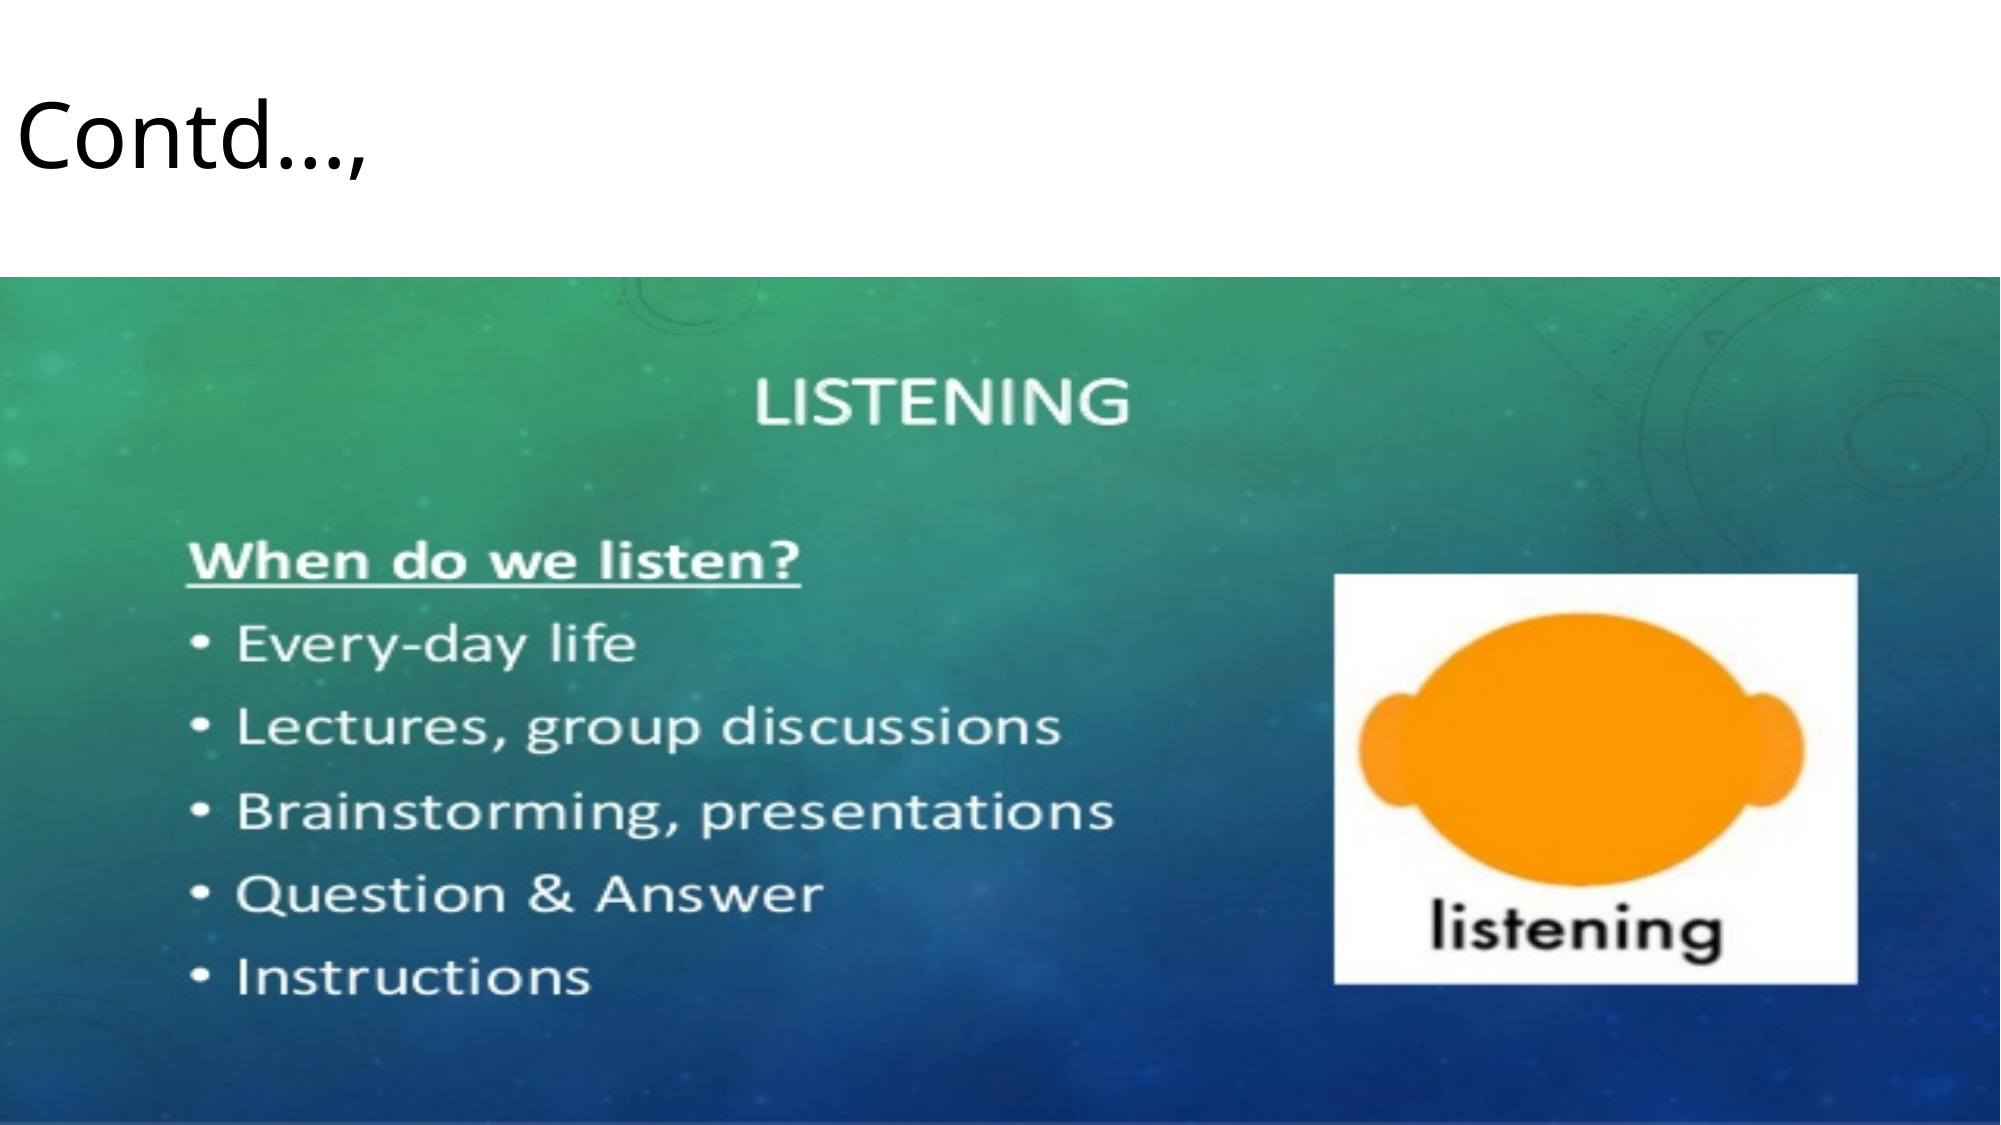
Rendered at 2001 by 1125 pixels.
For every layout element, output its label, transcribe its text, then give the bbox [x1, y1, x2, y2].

title Contd…, [0, 0, 1863, 277]
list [0, 277, 2000, 1125]
